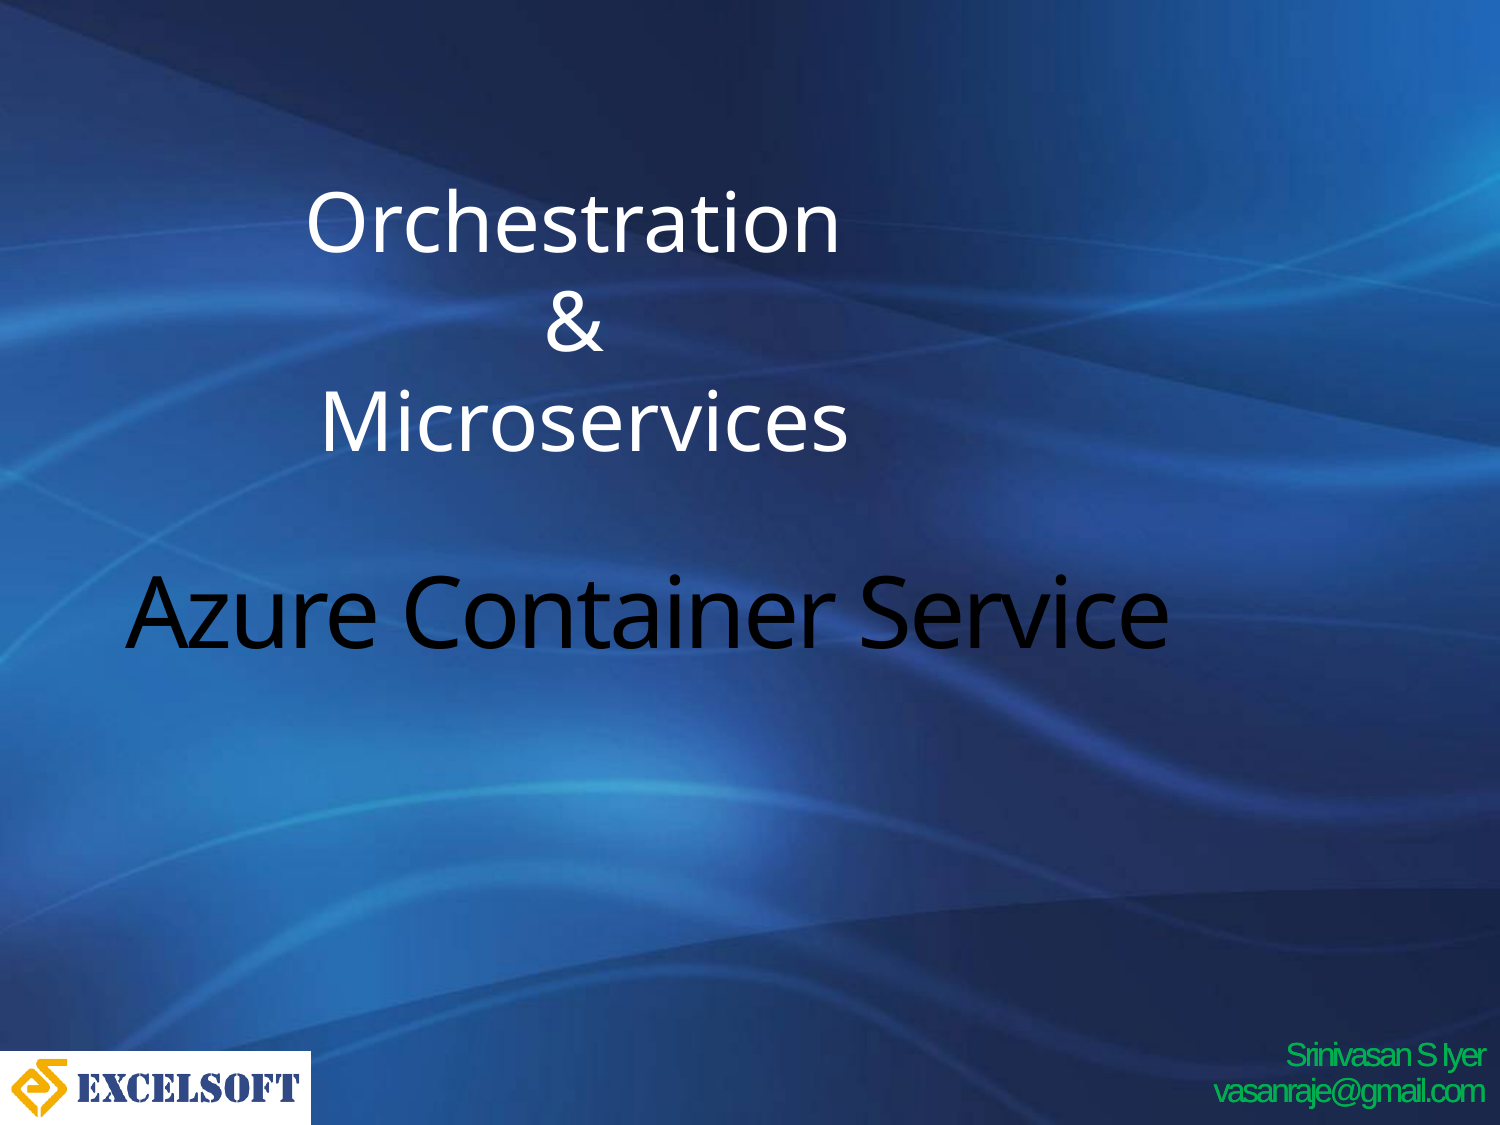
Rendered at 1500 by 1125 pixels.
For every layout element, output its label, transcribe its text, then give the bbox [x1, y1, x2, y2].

title Azure Container Service [125, 562, 1500, 710]
text_box Orchestration & Microservices [62, 162, 1108, 488]
picture [0, 0, 1500, 1125]
